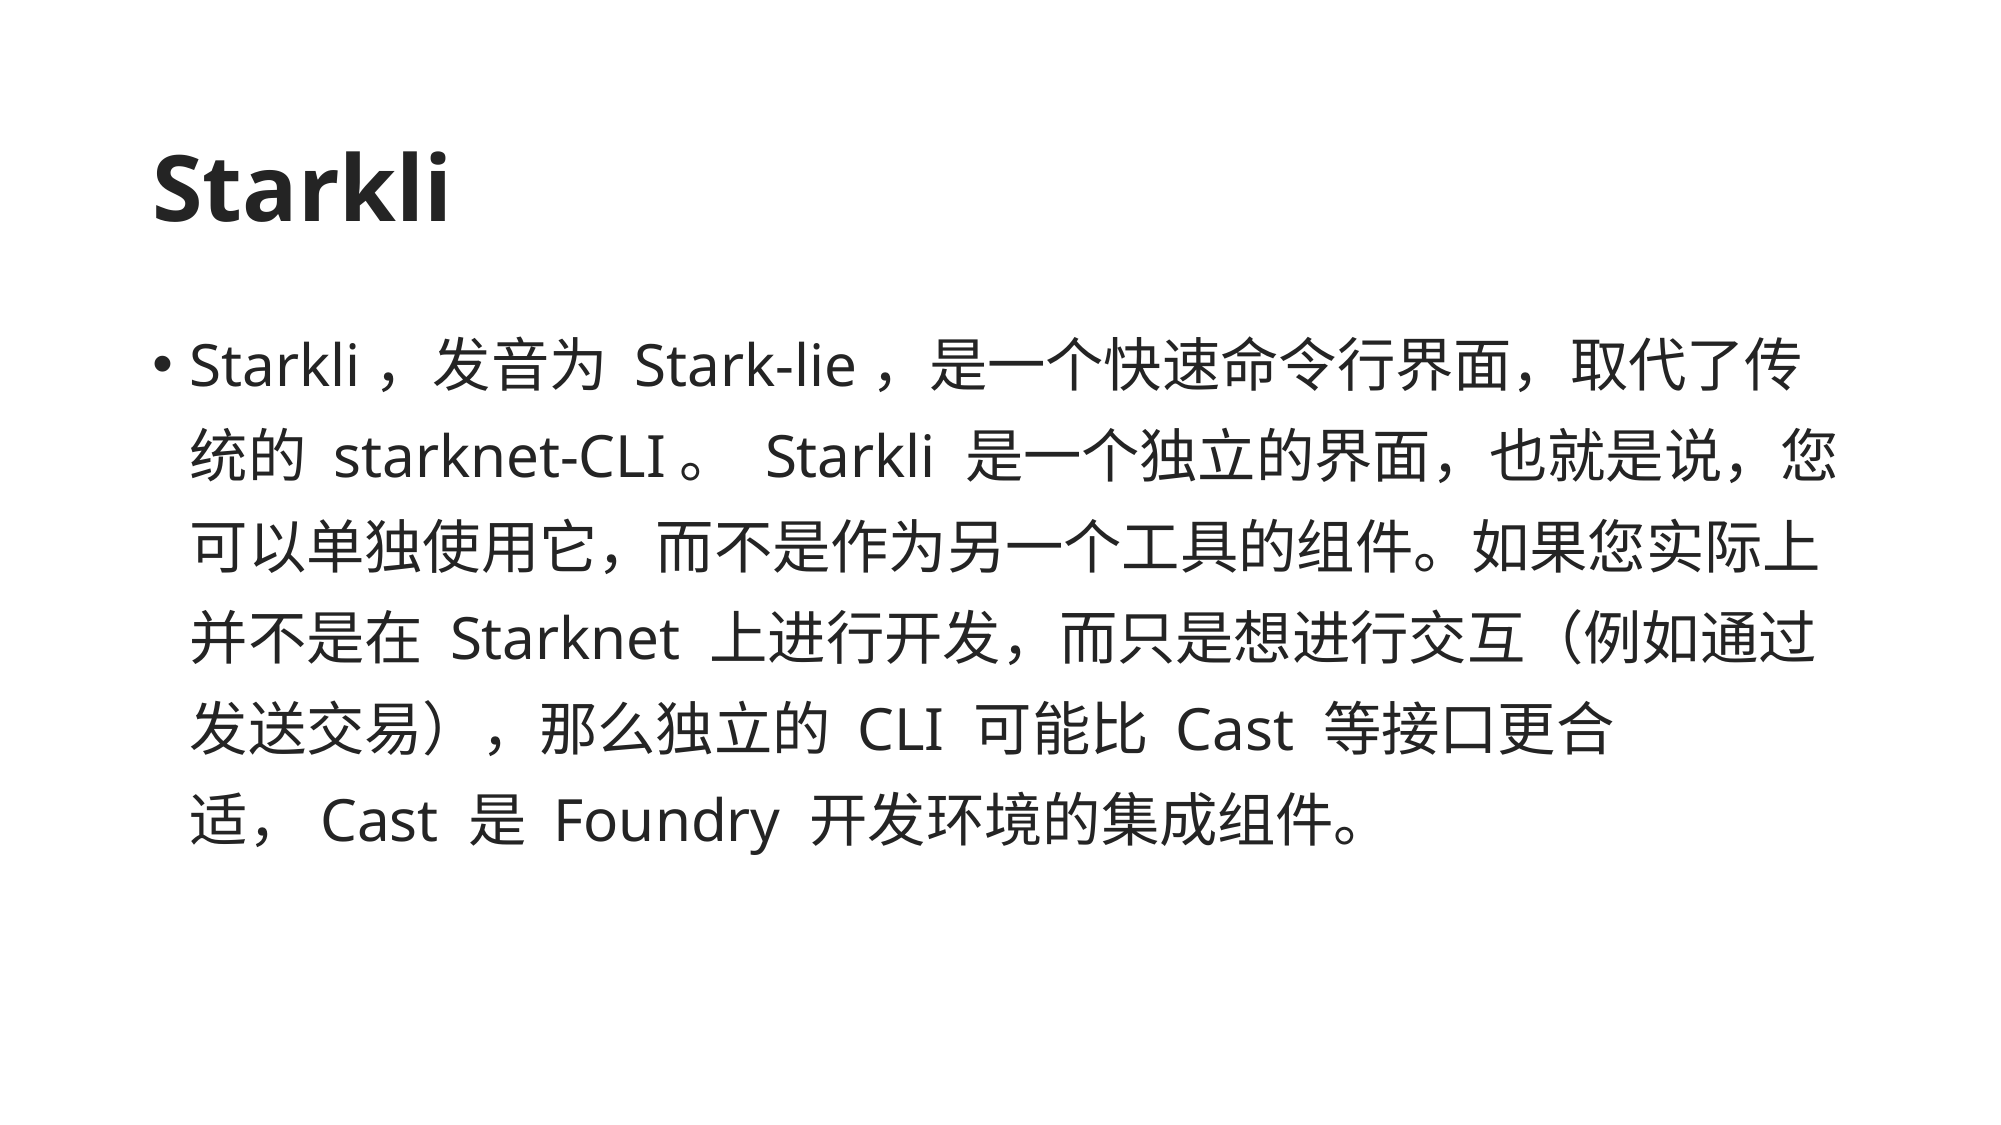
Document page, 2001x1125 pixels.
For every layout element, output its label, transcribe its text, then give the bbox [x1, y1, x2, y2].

title Starkli [137, 59, 1863, 278]
list Starkli，发音为 Stark-lie，是一个快速命令行界面，取代了传统的 starknet-CLI。 Starkli 是一个独立的界面，也就是说，您可以单独使用它，而不是作为另一个工具的组件。如果您实际上并不是在 Starknet 上进行开发，而只是想进行交互（例如通过发送交易），那么独立的 CLI 可能比 Cast 等接口更合适，Cast 是 Foundry 开发环境的集成组件。 [137, 299, 1863, 1014]
